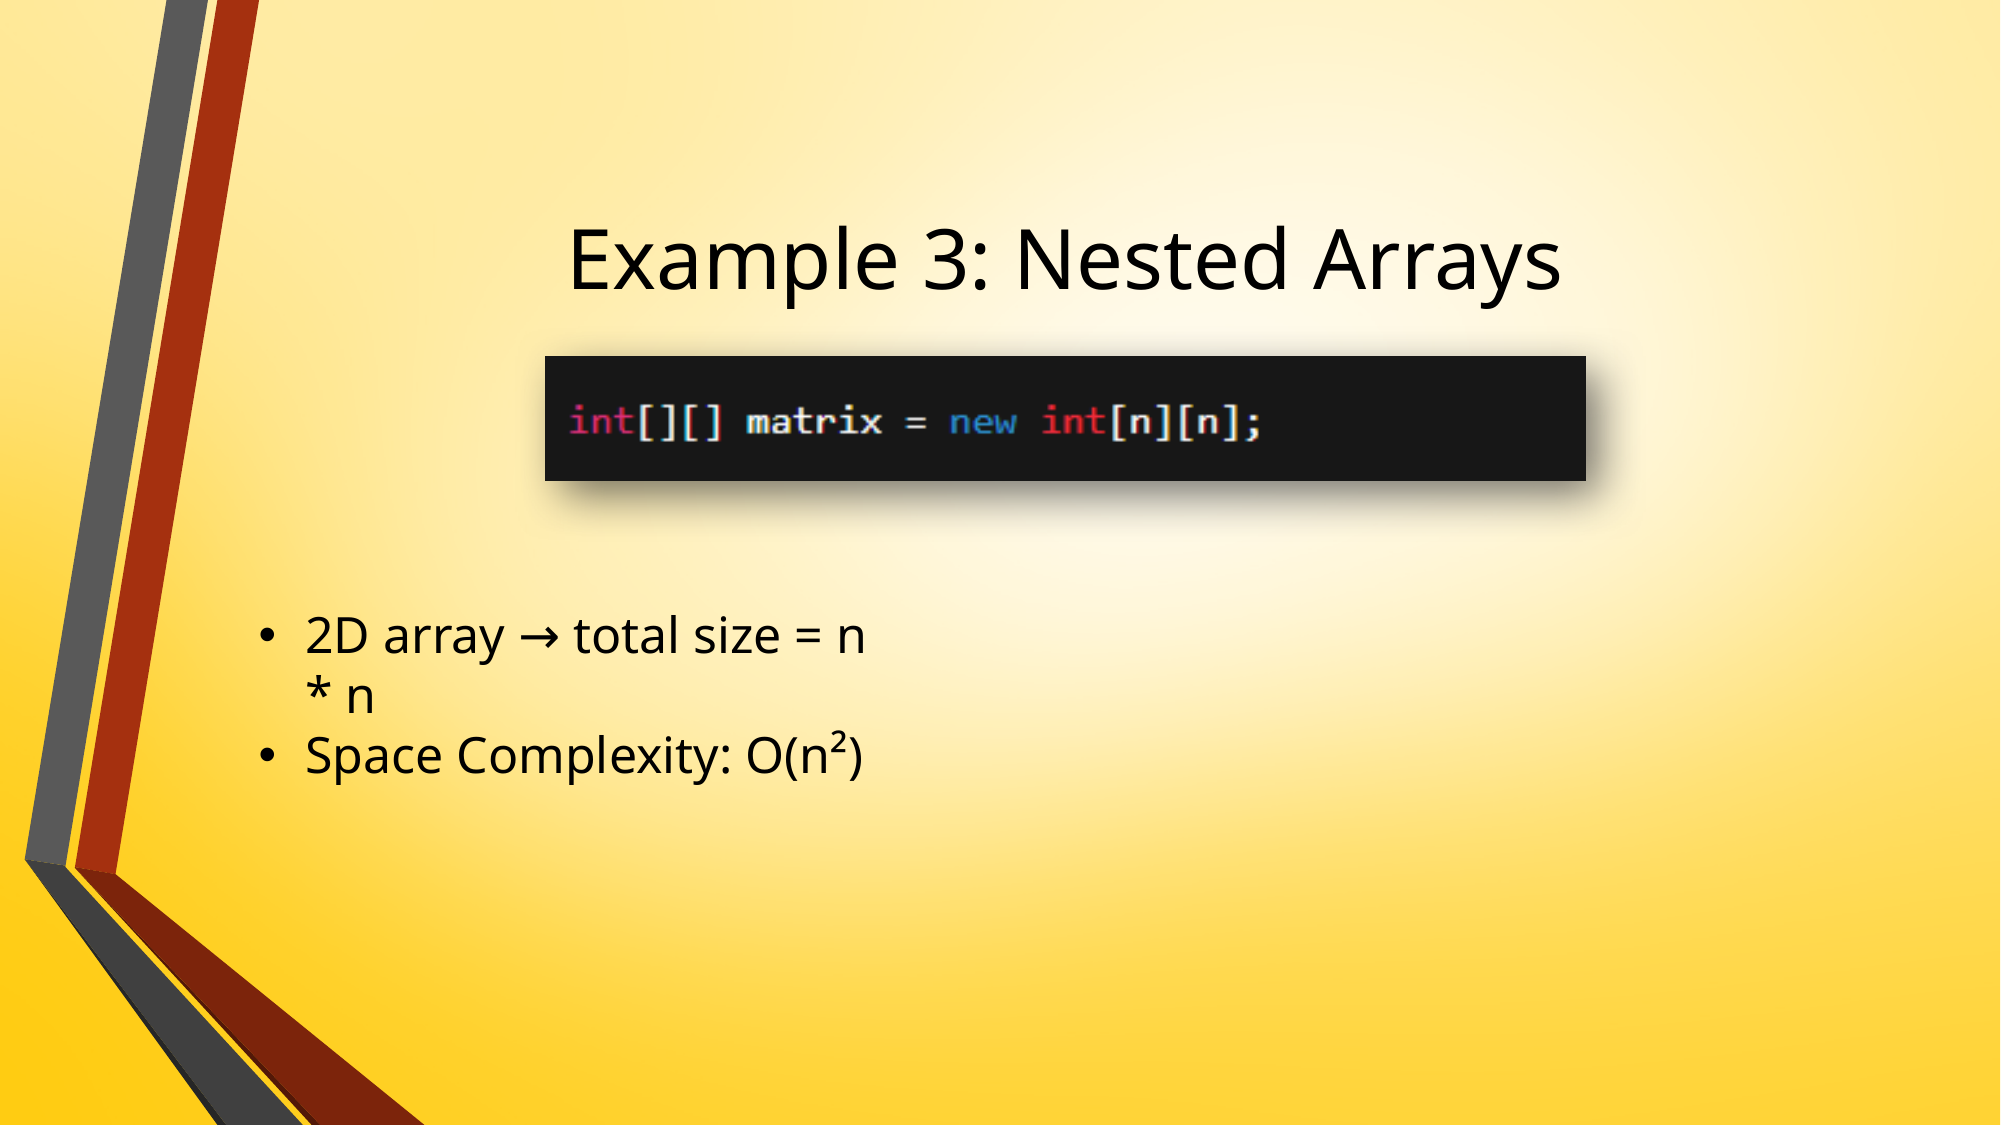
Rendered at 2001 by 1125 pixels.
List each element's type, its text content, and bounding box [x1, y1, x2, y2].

picture [544, 356, 1586, 482]
title Example 3: Nested Arrays [243, 112, 1887, 400]
list 2D array → total size = n * n Space Complexity: O(n²) [243, 367, 903, 1021]
